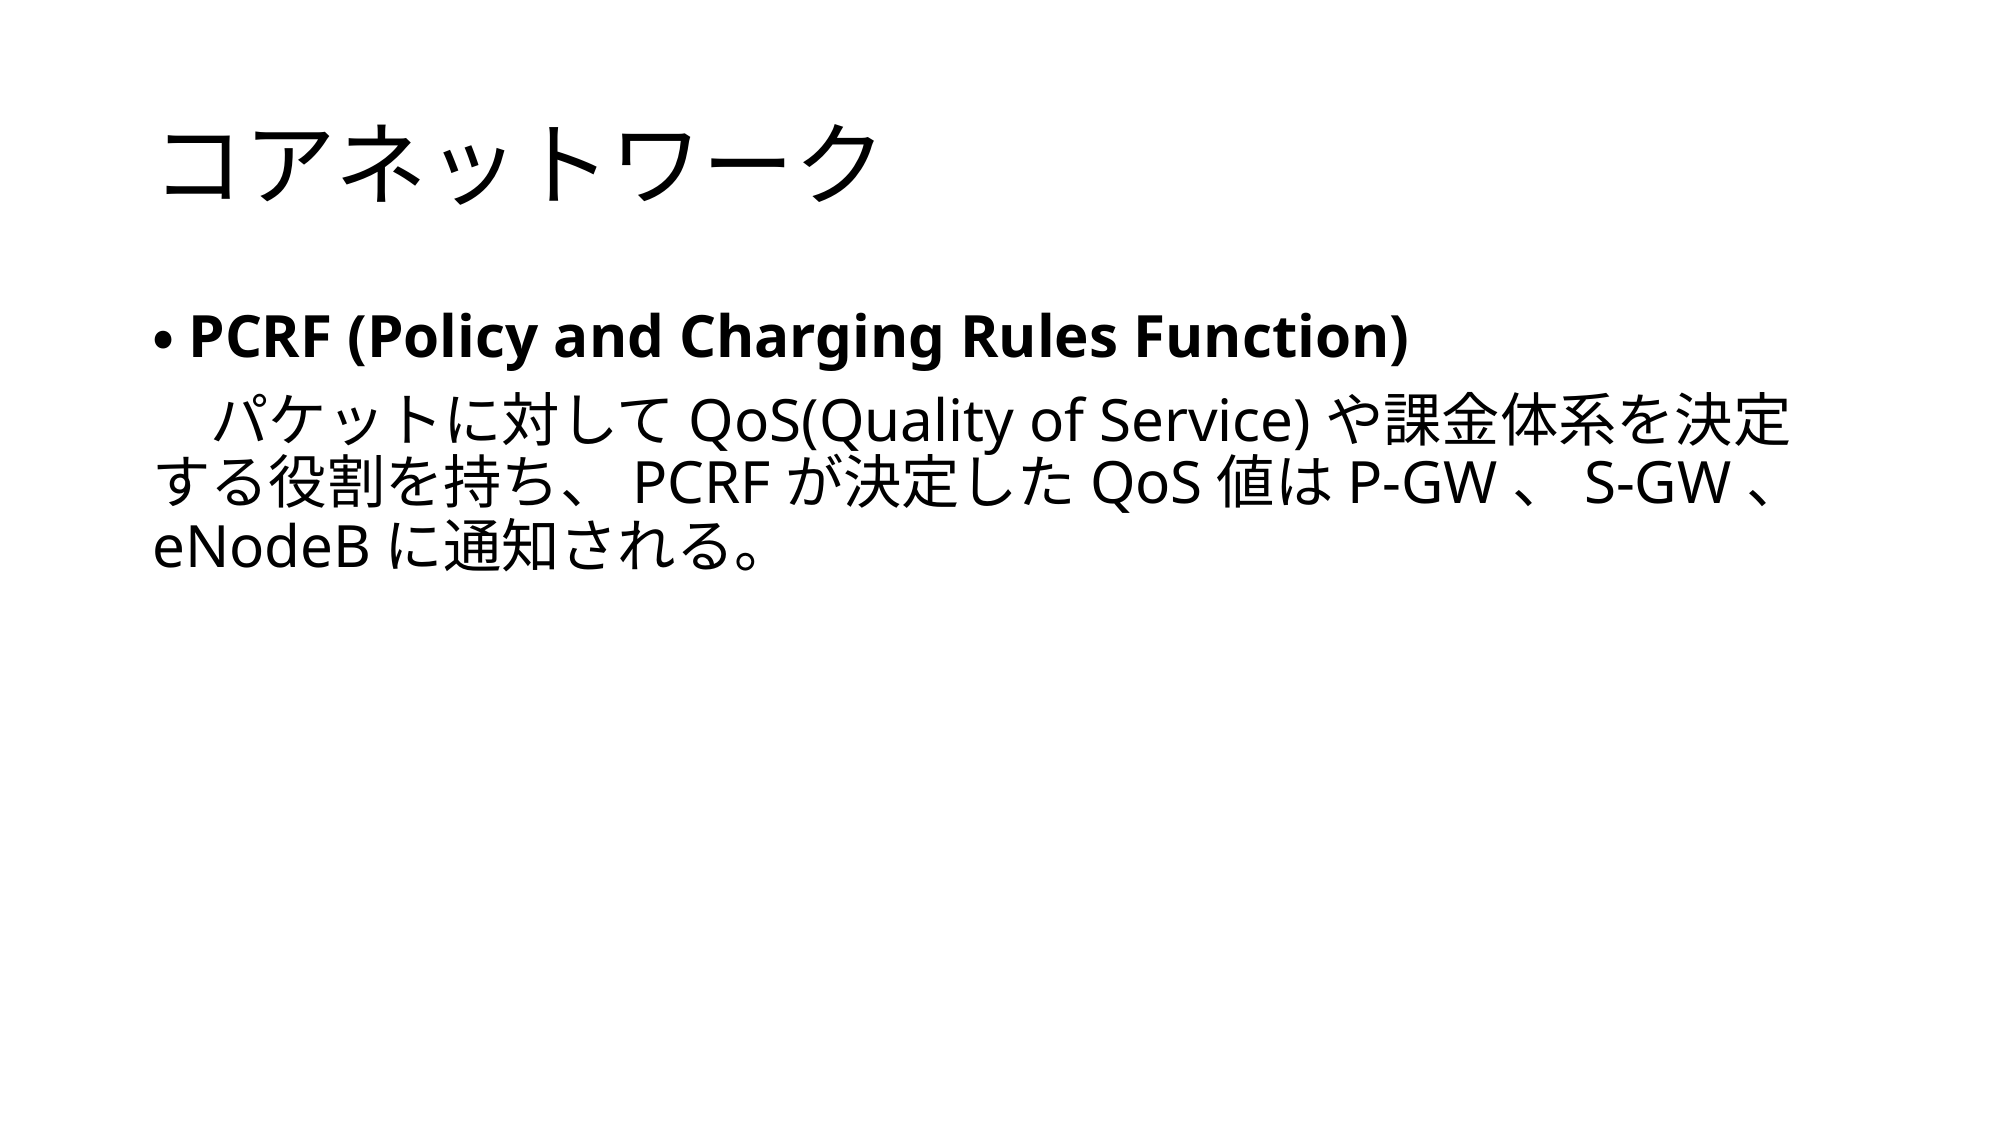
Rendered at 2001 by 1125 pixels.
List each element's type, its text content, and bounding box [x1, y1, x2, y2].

list ・PCRF (Policy and Charging Rules Function) パケットに対してQoS(Quality of Service)や課金体系を決定する役割を持ち、PCRFが決定したQoS値はP-GW、S-GW、eNodeBに通知される。 [137, 299, 1863, 1014]
title コアネットワーク [137, 59, 1863, 278]
